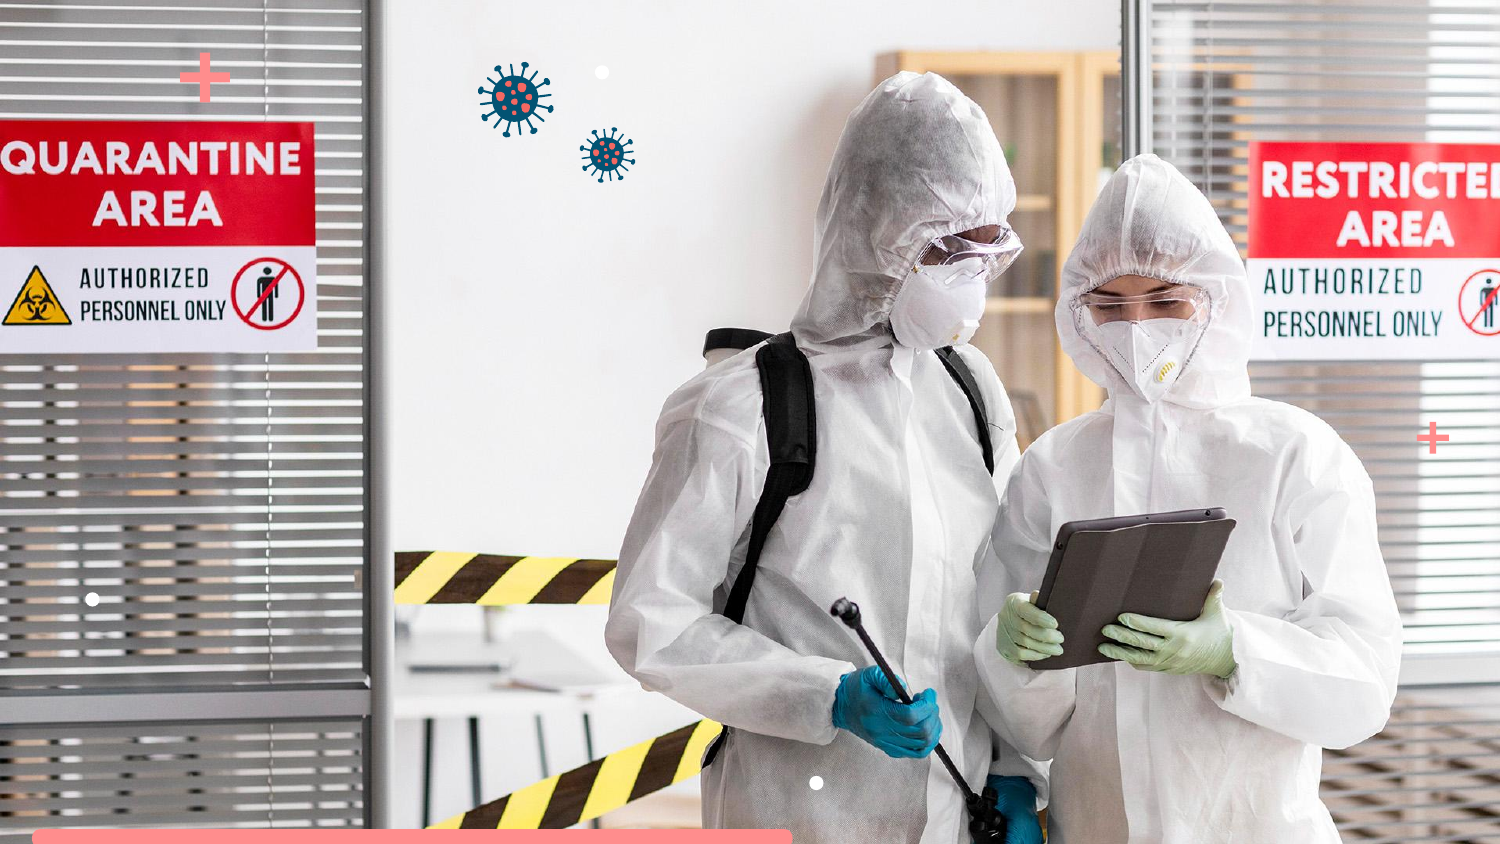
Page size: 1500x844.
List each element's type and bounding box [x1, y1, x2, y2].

picture [0, 0, 1500, 844]
text_box [476, 60, 555, 139]
text_box [31, 828, 793, 844]
text_box [85, 52, 1450, 791]
text_box [578, 126, 637, 184]
